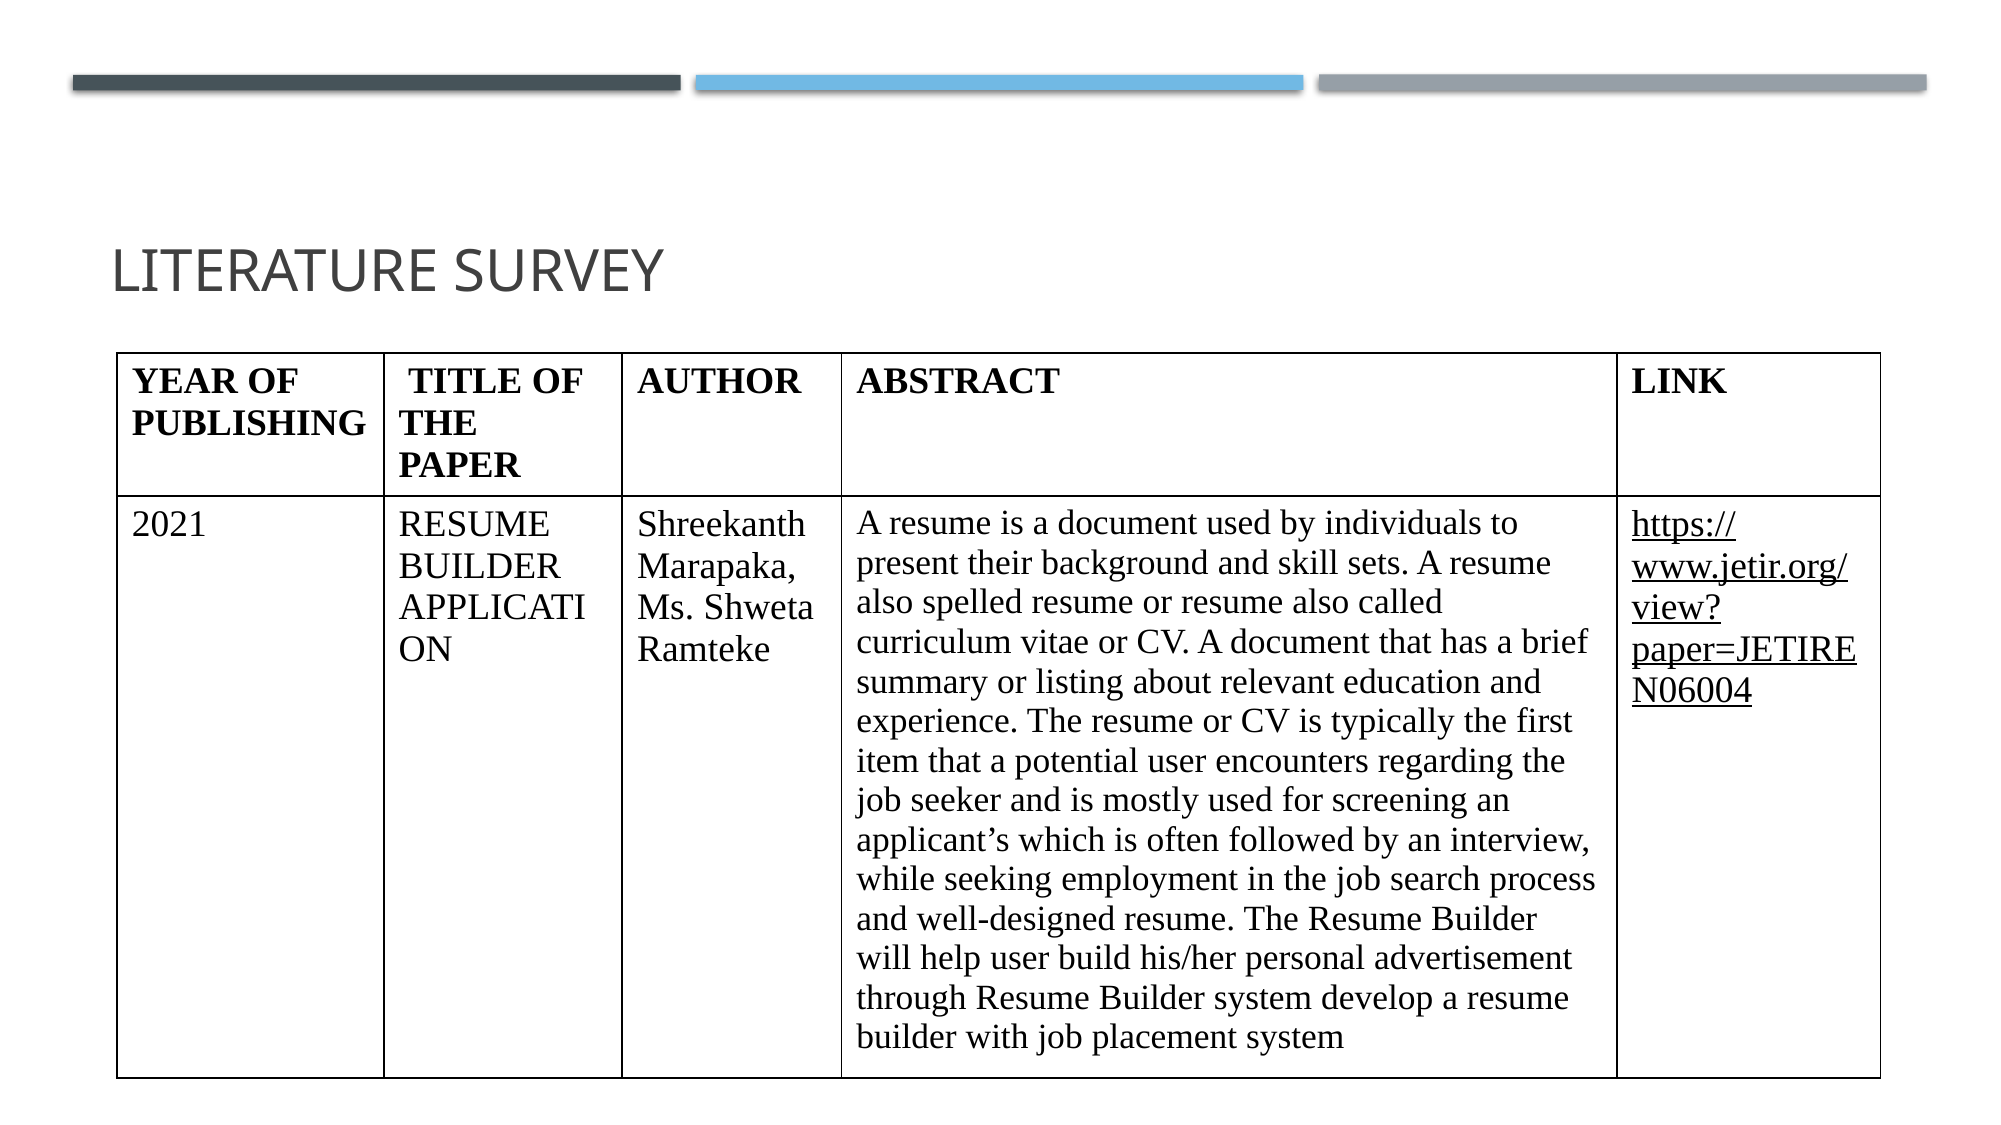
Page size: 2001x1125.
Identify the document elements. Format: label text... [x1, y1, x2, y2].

table_cell A resume is a document used by individuals to present their background and skill sets. A resume also spelled resume or resume also called curriculum vitae or CV. A document that has a brief summary or listing about relevant education and experience. The resume or CV is typically the first item that a potential user encounters regarding the job seeker and is mostly used for screening an applicant’s which is often followed by an interview, while seeking employment in the job search process and well-designed resume. The Resume Builder will help user build his/her personal advertisement through Resume Builder system develop a resume builder with job placement system [842, 497, 1616, 1077]
table_cell Shreekanth Marapaka, Ms. Shweta Ramteke [623, 497, 841, 1077]
table_header AUTHOR [623, 354, 841, 495]
table_cell RESUME BUILDER APPLICATION [385, 497, 621, 1077]
table_cell 2021 [118, 497, 383, 1077]
table_header YEAR OF PUBLISHING [118, 354, 383, 495]
table_header LINK [1618, 354, 1880, 495]
title Literature survey [95, 115, 1905, 311]
table_header TITLE OF THE PAPER [385, 354, 621, 495]
table_cell https://www.jetir.org/view?paper=JETIREN06004 [1618, 497, 1880, 1077]
table_header ABSTRACT [842, 354, 1616, 495]
